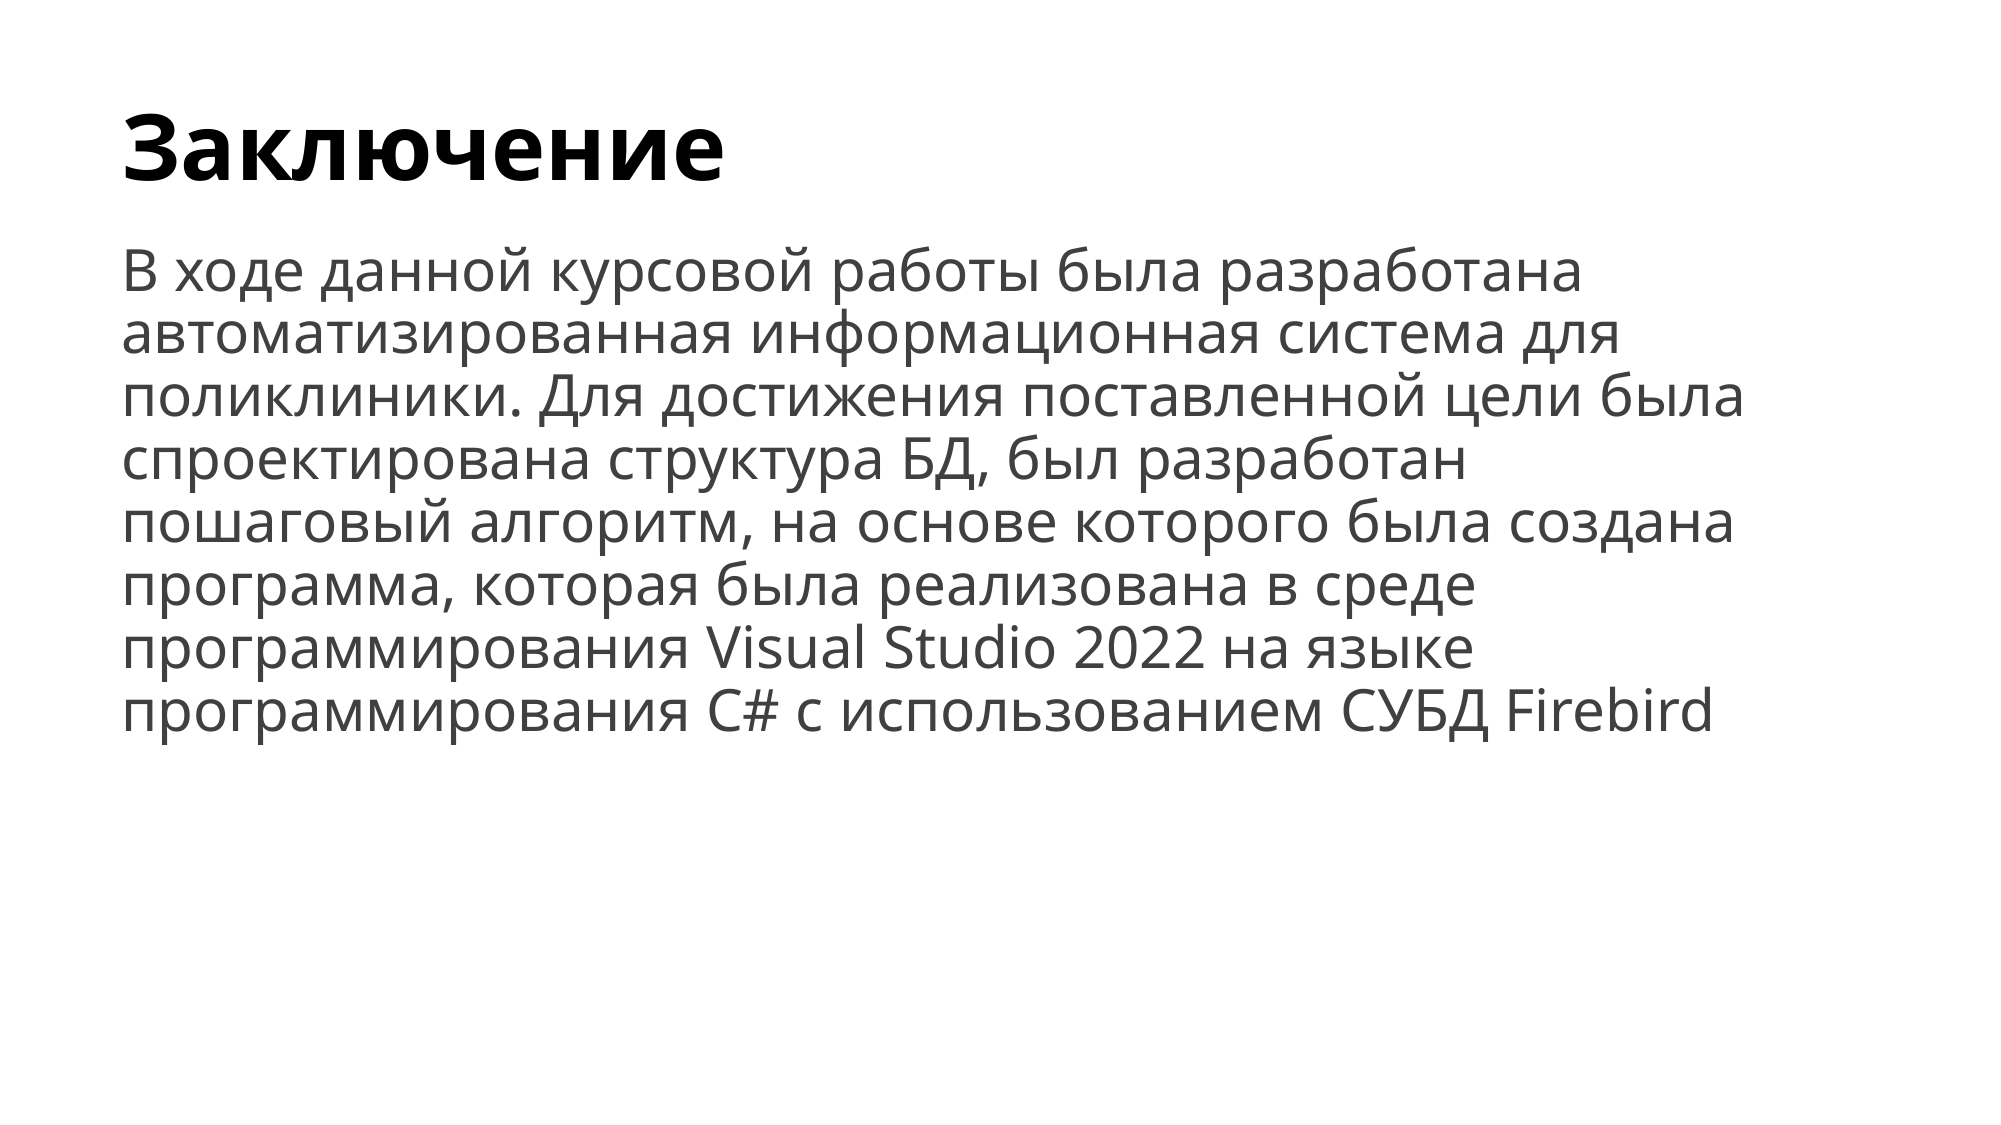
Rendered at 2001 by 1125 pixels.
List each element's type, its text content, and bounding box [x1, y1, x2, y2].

list В ходе данной курсовой работы была разработана автоматизированная информационная система для поликлиники. Для достижения поставленной цели была спроектирована структура БД, был разработан пошаговый алгоритм, на основе которого была создана программа, которая была реализована в среде программирования Visual Studio 2022 на языке программирования С# с использованием СУБД Firebird [106, 233, 1832, 947]
title Заключение [106, 42, 1832, 233]
